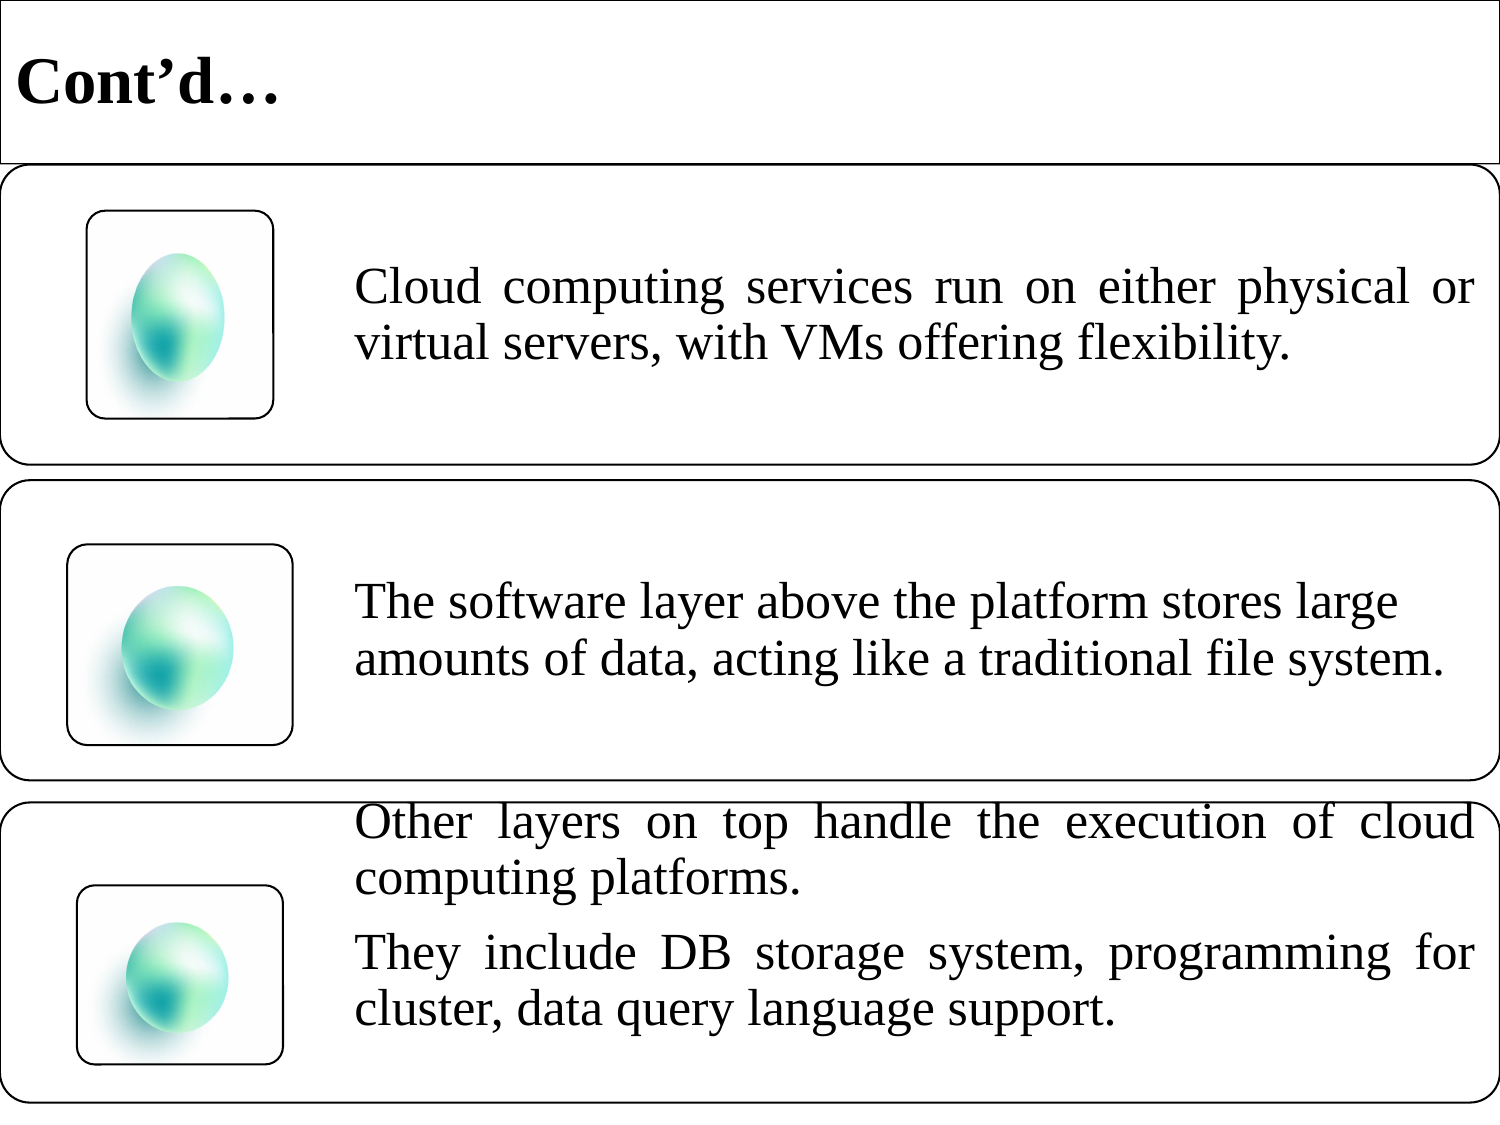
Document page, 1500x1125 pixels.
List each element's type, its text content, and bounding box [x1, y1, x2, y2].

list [0, 164, 1500, 1125]
title Cont’d… [0, 0, 1500, 164]
